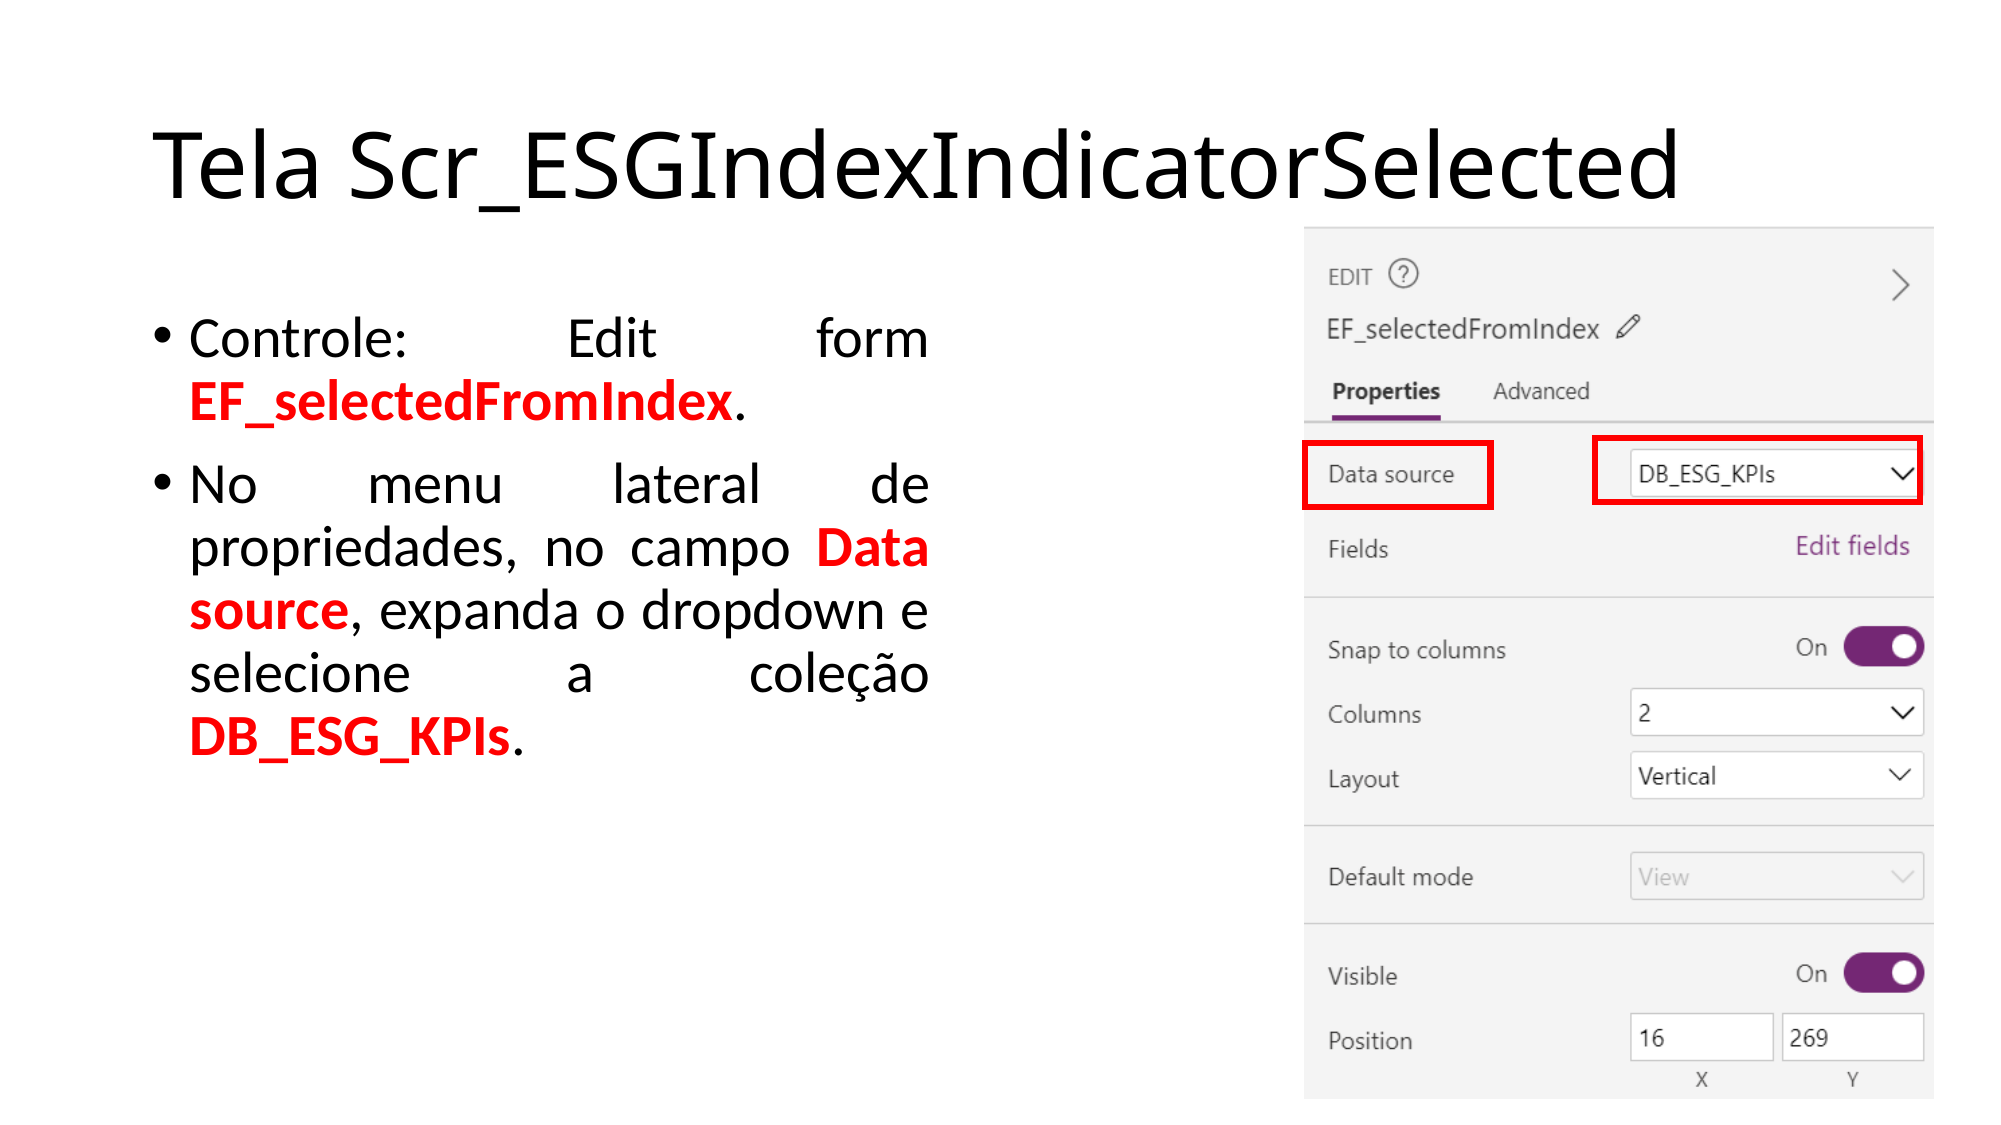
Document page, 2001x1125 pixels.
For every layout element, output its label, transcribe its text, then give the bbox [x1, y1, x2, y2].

list Controle: Edit form EF_selectedFromIndex. No menu lateral de propriedades, no campo Data source, expanda o dropdown e selecione a coleção DB_ESG_KPIs. [137, 299, 946, 1054]
picture [1304, 226, 1934, 1099]
title Tela Scr_ESGIndexIndicatorSelected [137, 59, 1863, 278]
